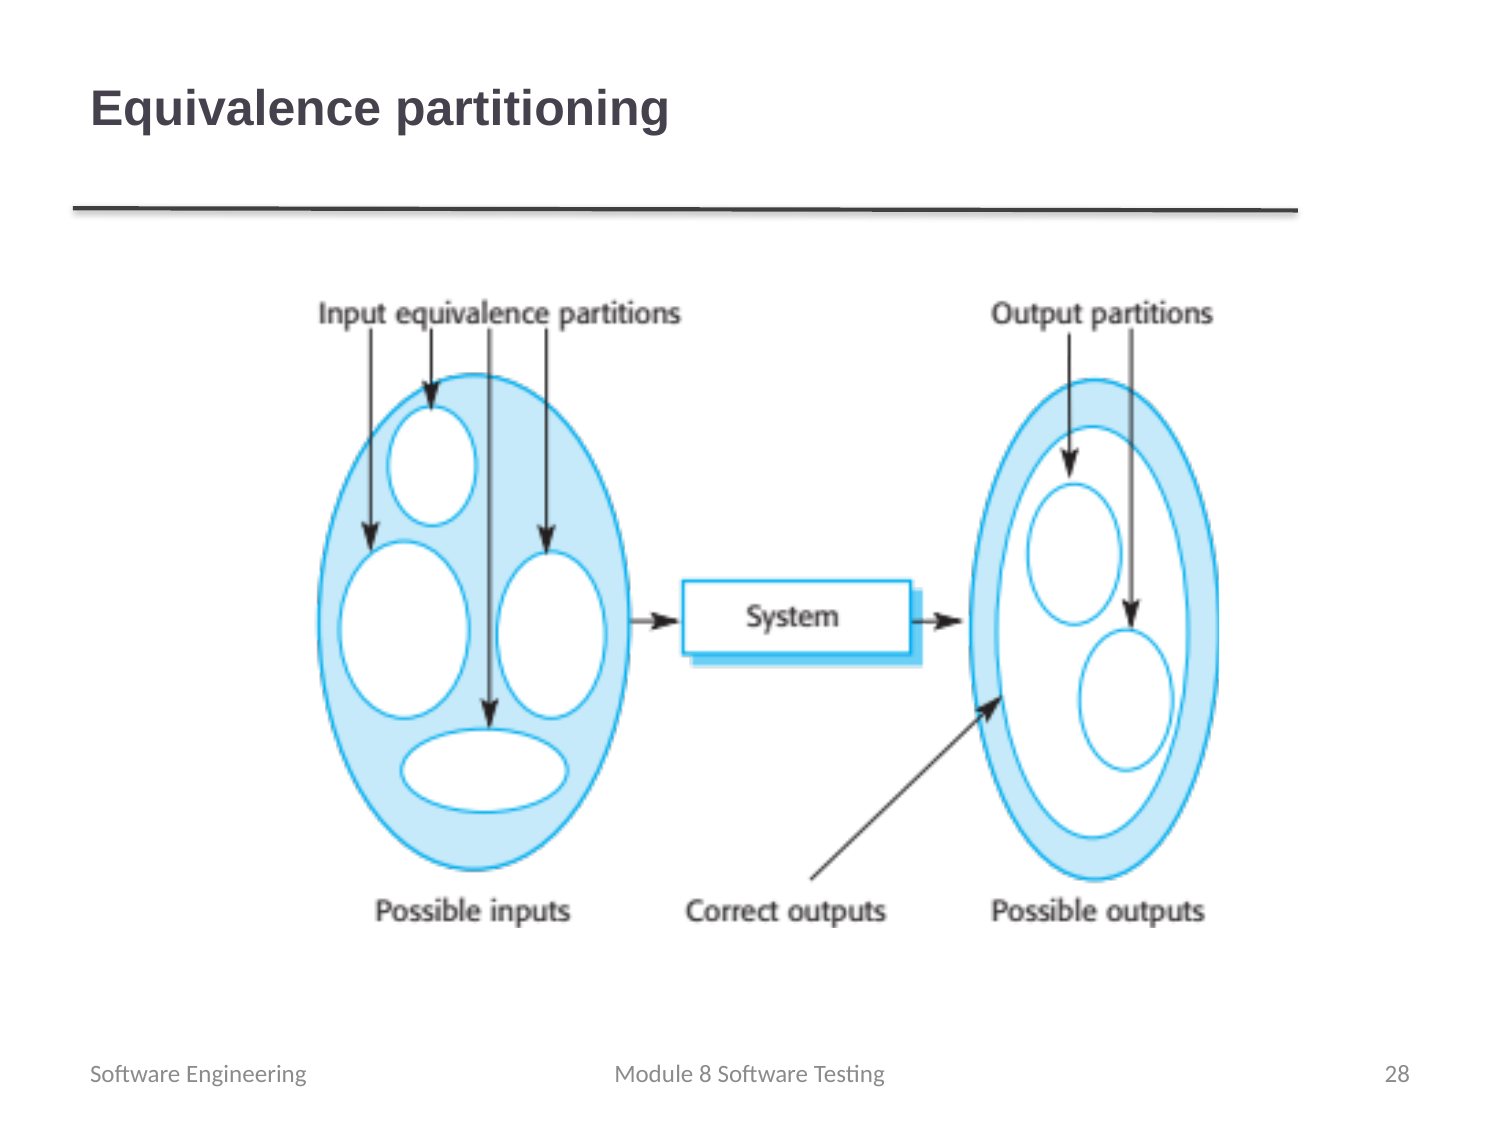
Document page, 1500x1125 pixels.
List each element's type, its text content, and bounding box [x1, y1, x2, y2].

footer Module 8 Software Testing [512, 1042, 988, 1103]
title Equivalence partitioning [74, 11, 1272, 200]
slide_number 28 [1074, 1042, 1425, 1103]
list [191, 294, 1342, 928]
slide_number Software Engineering [75, 1042, 425, 1103]
